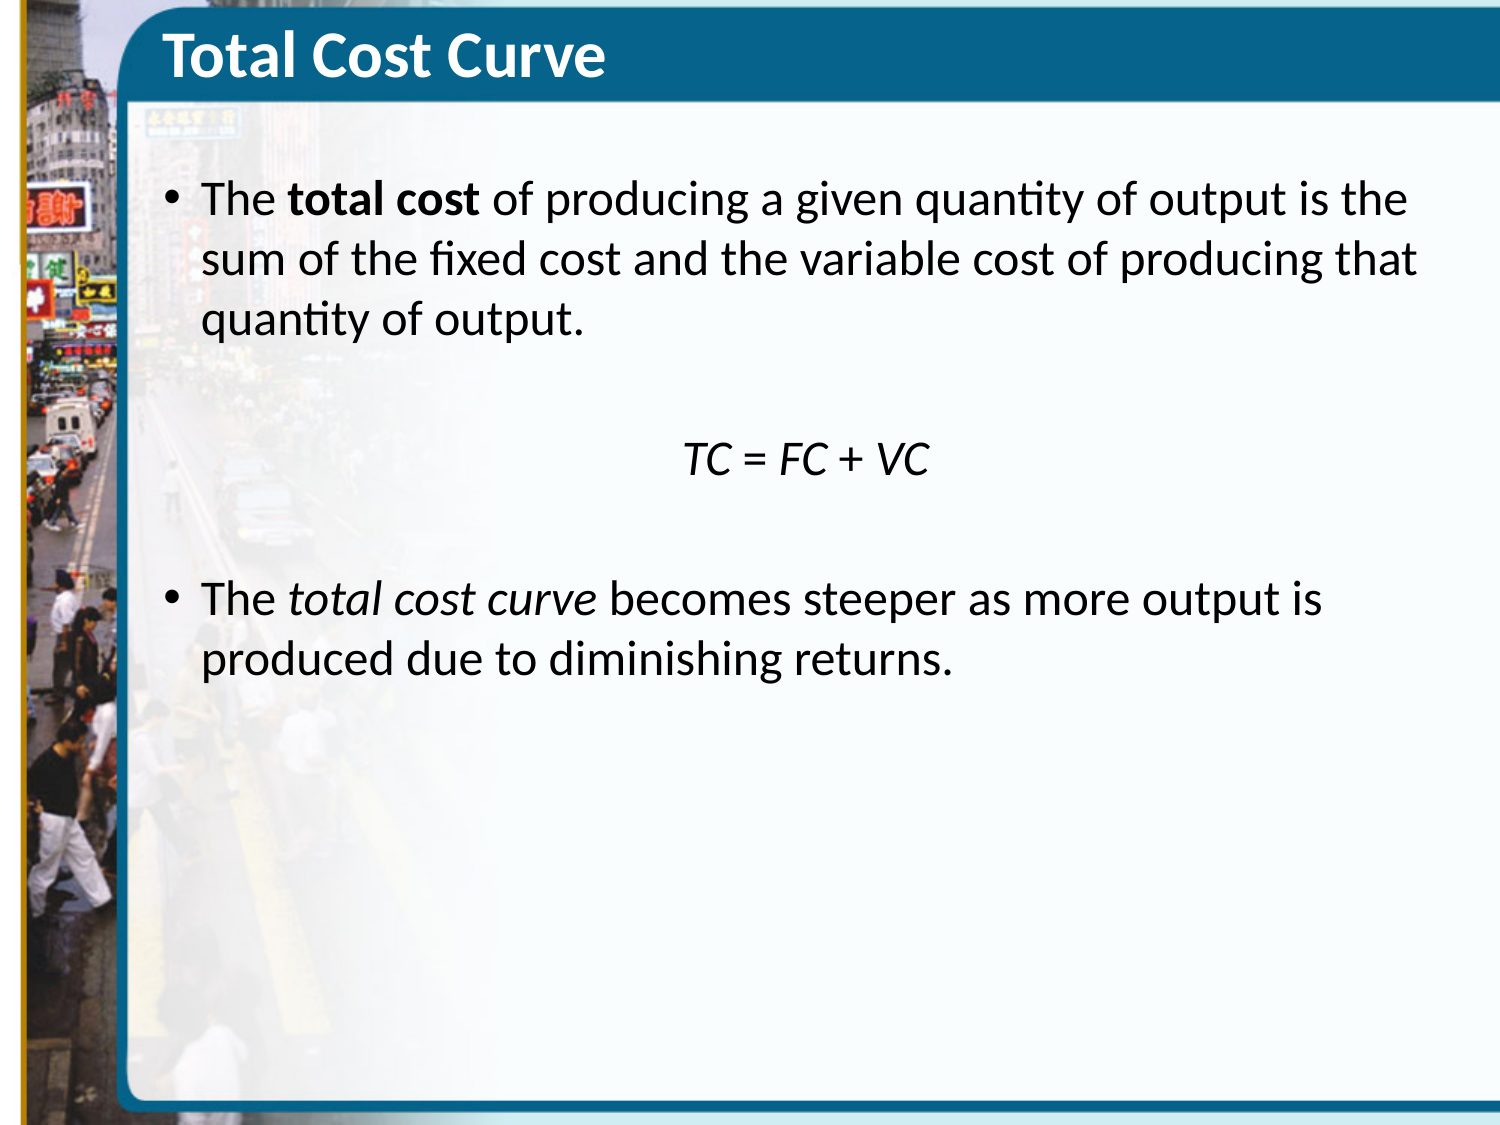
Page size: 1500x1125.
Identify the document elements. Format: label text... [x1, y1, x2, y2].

picture [0, 0, 1500, 1125]
title Total Cost Curve [147, 7, 1447, 95]
picture [126, 101, 1500, 1101]
list The total cost of producing a given quantity of output is the sum of the fixed cost and the variable cost of producing that quantity of output. TC = FC + VC The total cost curve becomes steeper as more output is produced due to diminishing returns. [147, 158, 1463, 1071]
